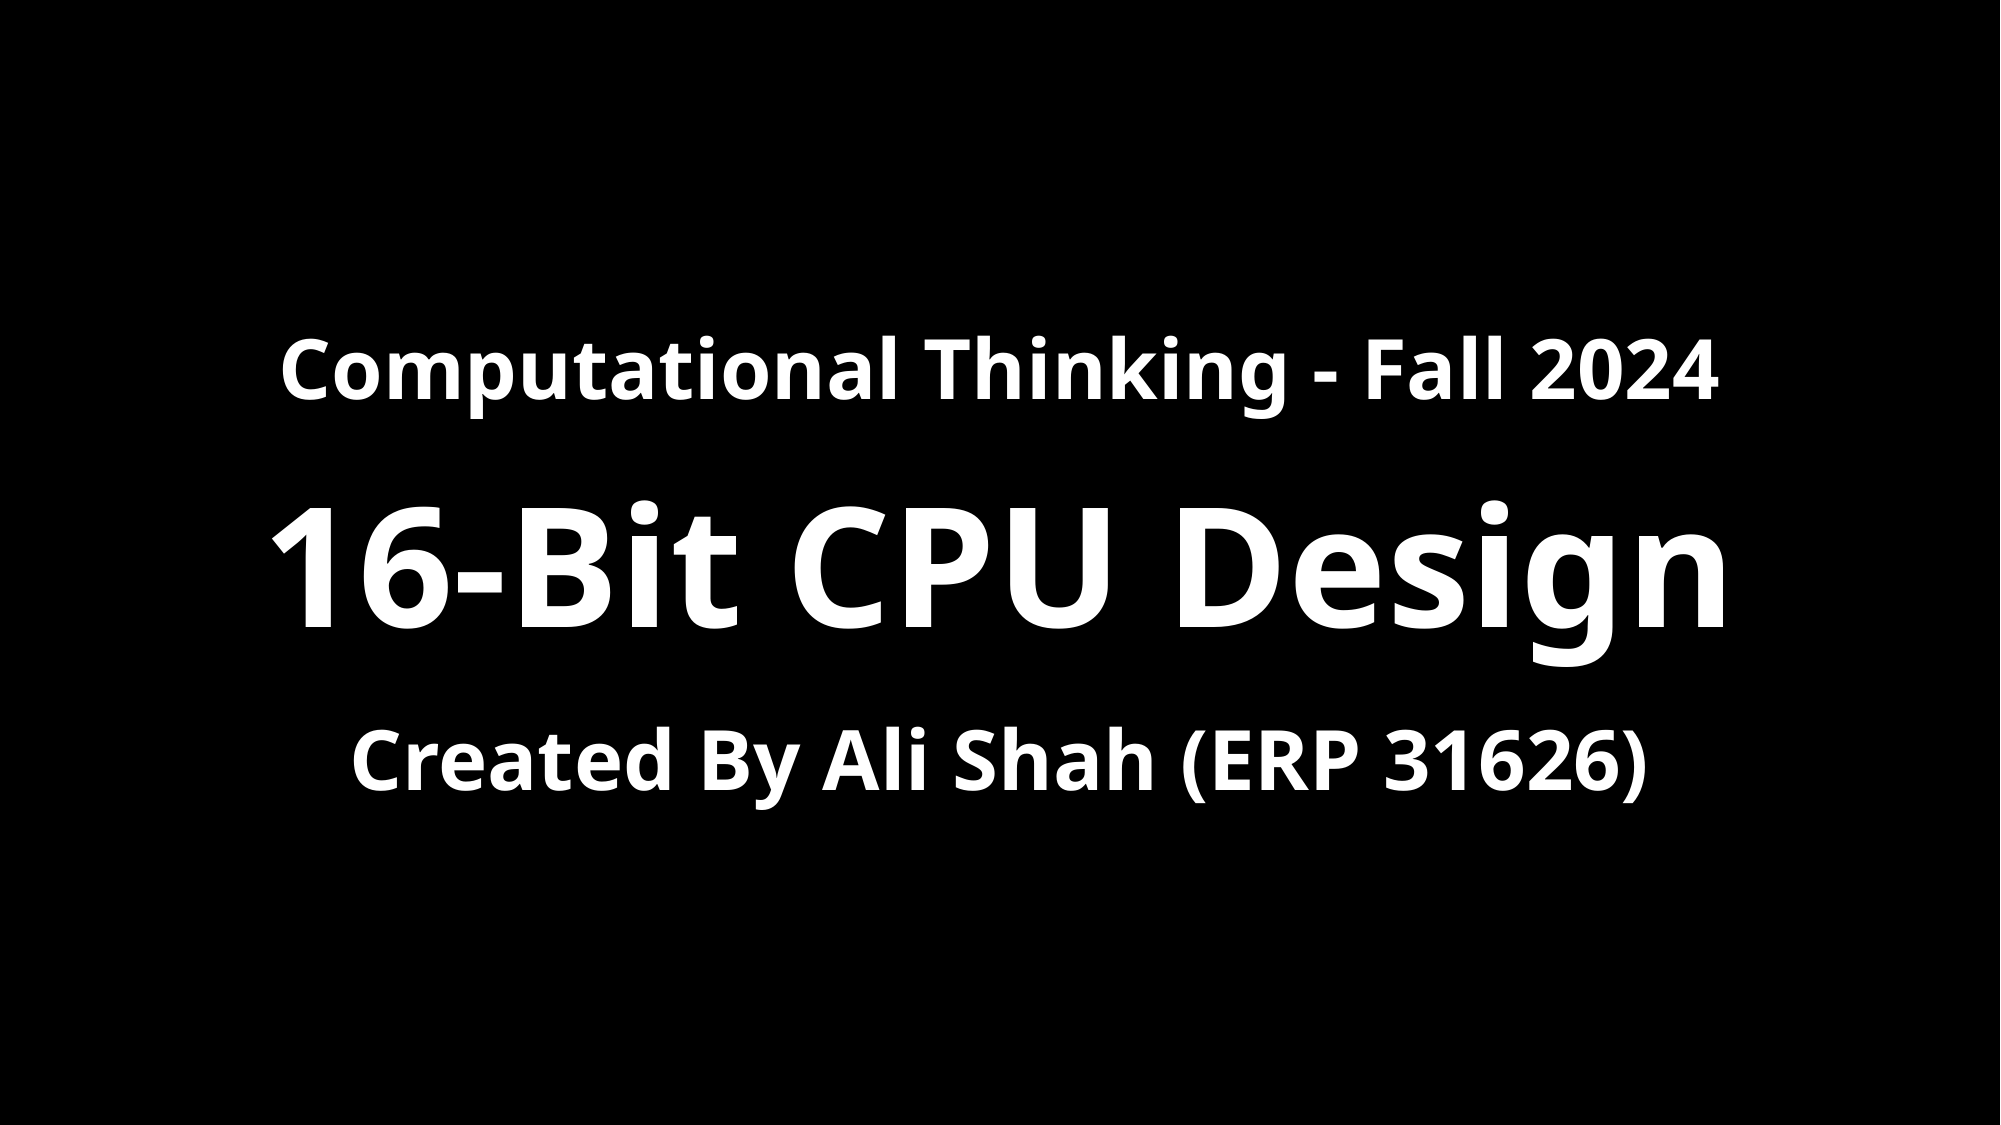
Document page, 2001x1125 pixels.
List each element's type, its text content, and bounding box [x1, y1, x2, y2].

text_box 16-Bit CPU Design [248, 453, 1752, 669]
text_box Computational Thinking - Fall 2024 [263, 309, 1736, 425]
text_box Created By Ali Shah (ERP 31626) [334, 699, 1666, 815]
